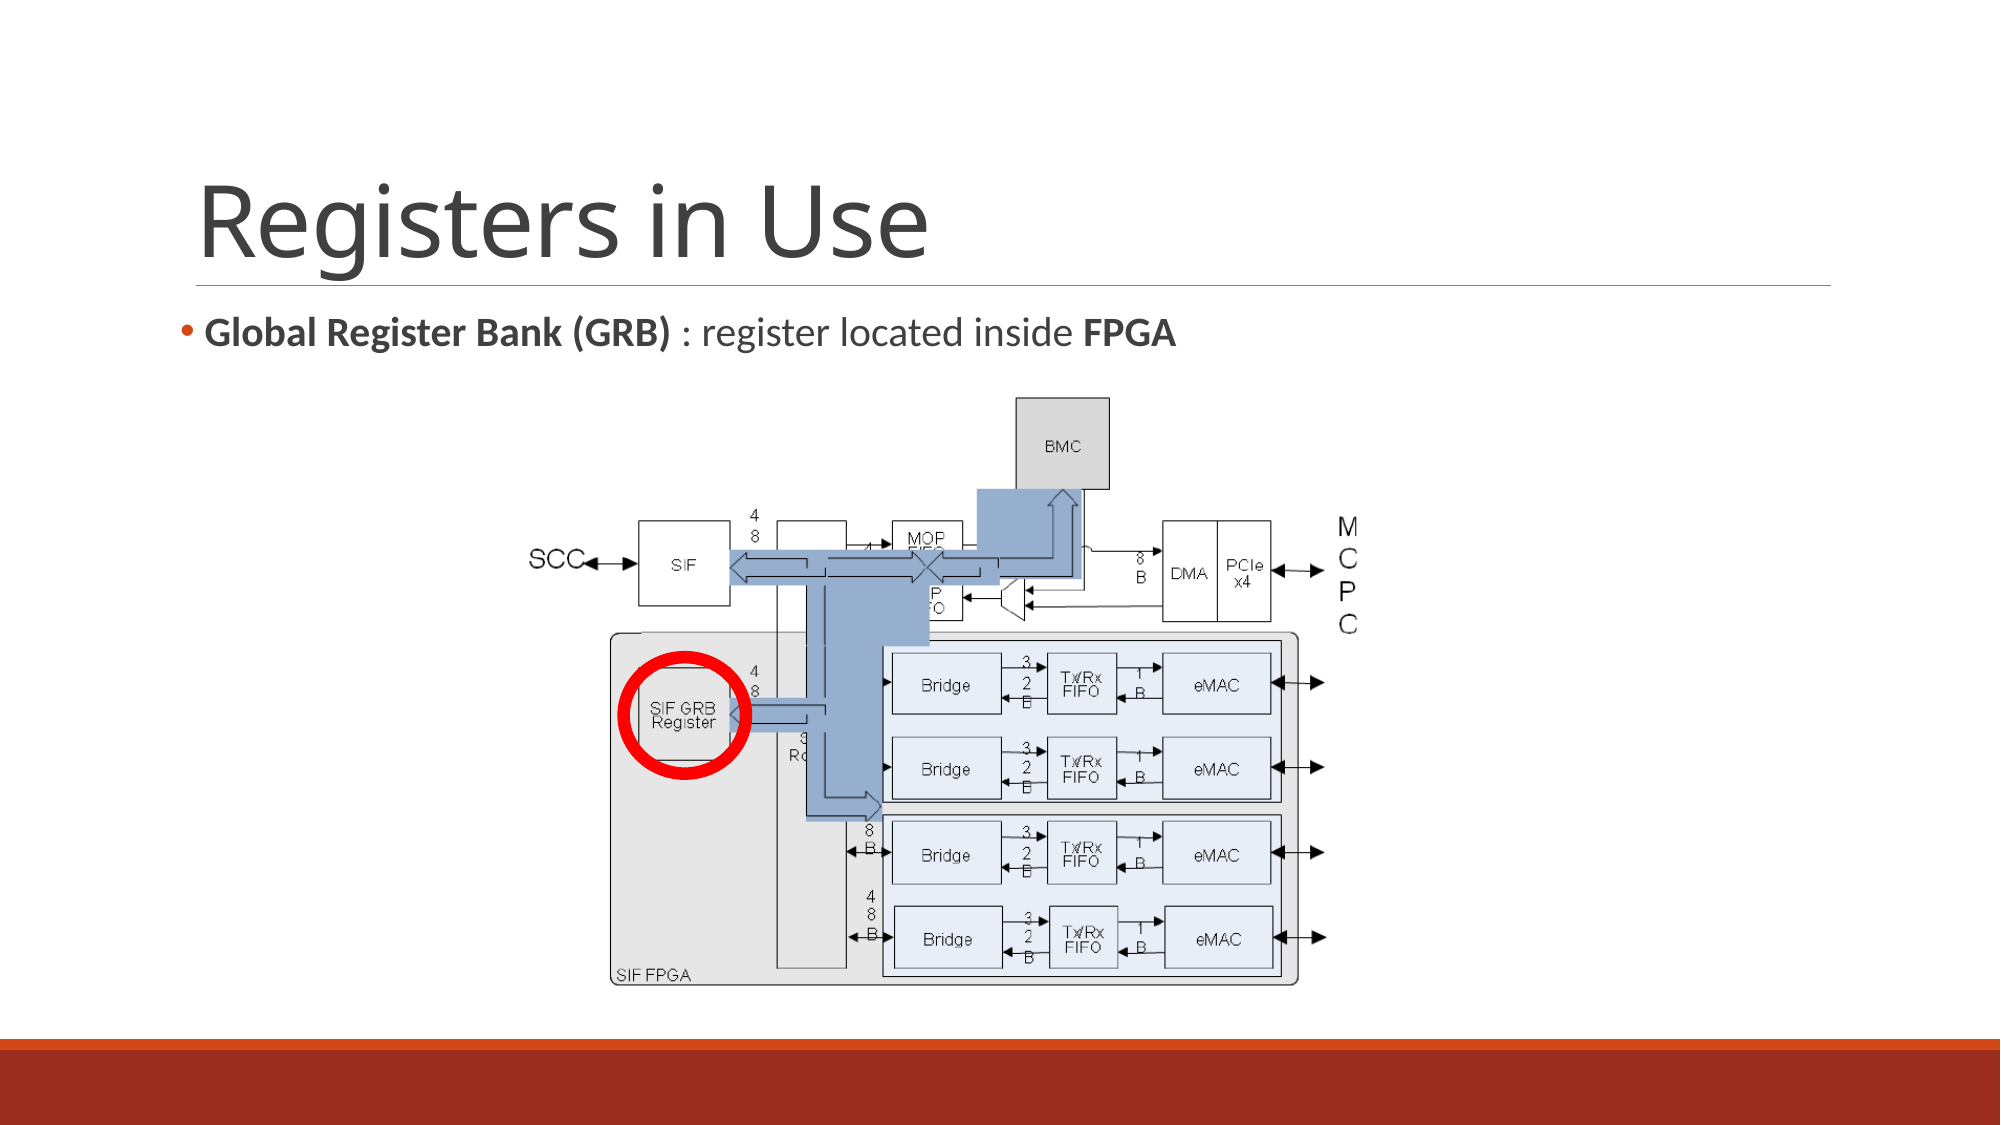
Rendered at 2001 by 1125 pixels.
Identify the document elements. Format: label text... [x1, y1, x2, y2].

list Global Register Bank (GRB) : register located inside FPGA [180, 302, 1830, 963]
picture [522, 387, 1373, 996]
title Registers in Use [180, 47, 1830, 285]
